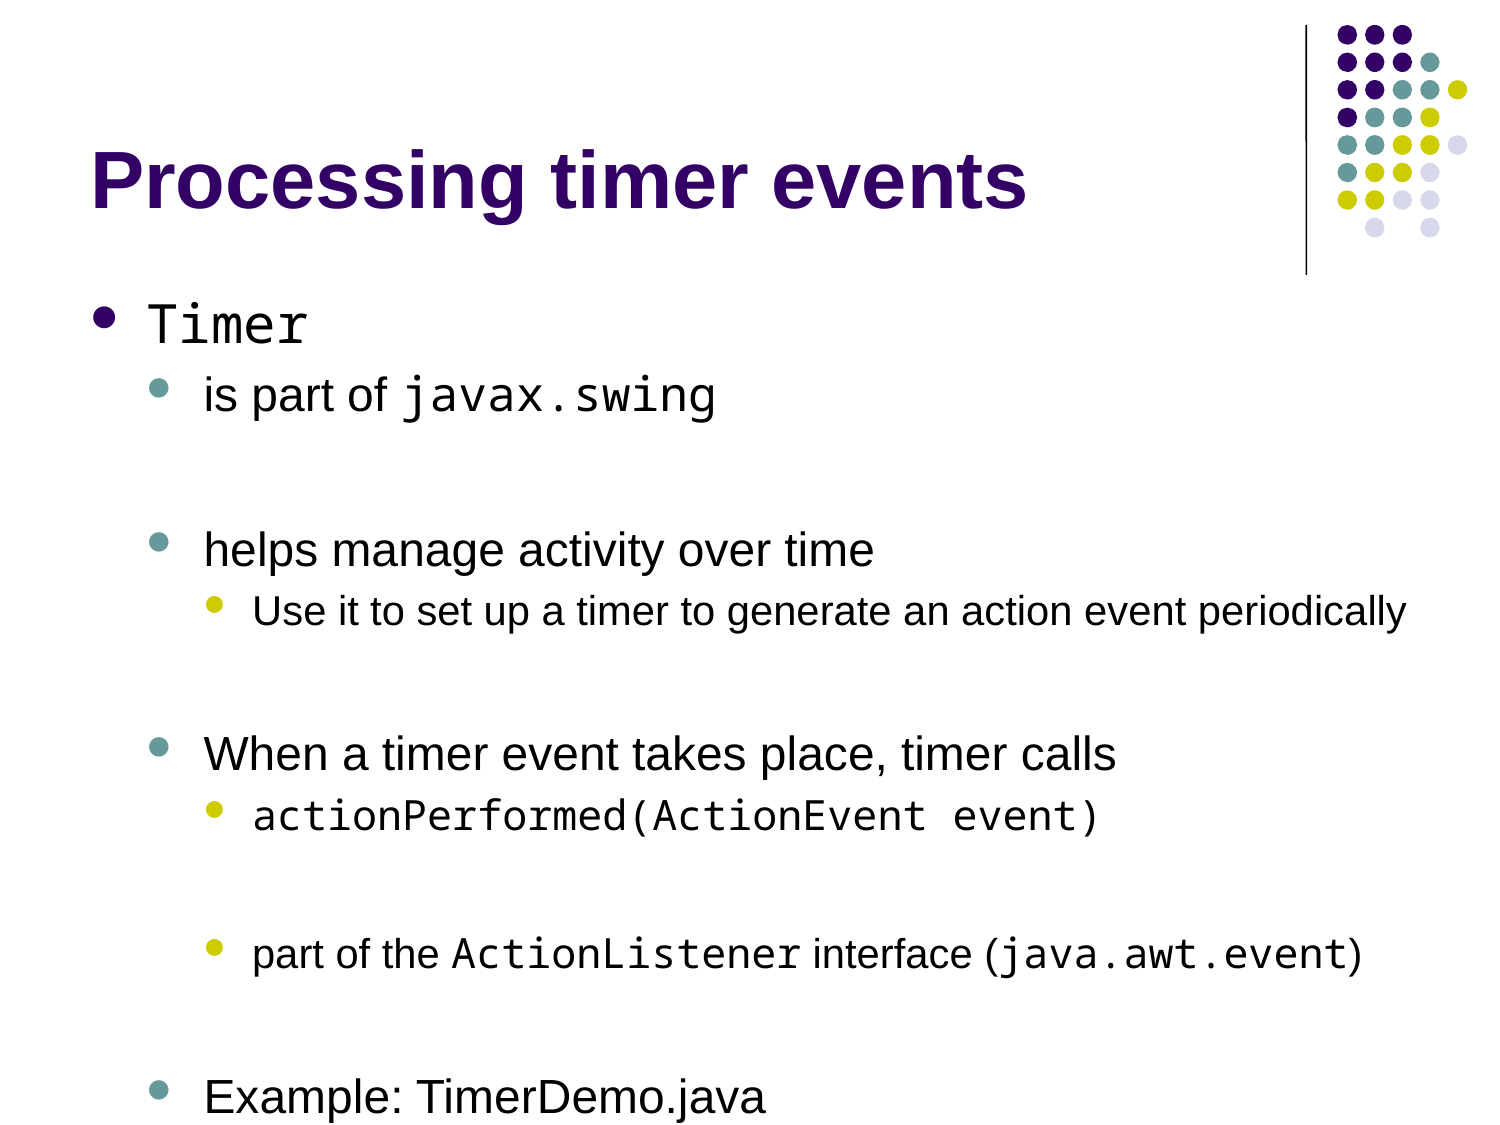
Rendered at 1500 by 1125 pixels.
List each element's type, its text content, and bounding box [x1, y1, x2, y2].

list Timer is part of javax.swing helps manage activity over time Use it to set up a timer to generate an action event periodically When a timer event takes place, timer calls actionPerformed(ActionEvent event) part of the ActionListener interface (java.awt.event) Example: TimerDemo.java [75, 282, 1425, 1125]
title Processing timer events [75, 20, 1313, 233]
